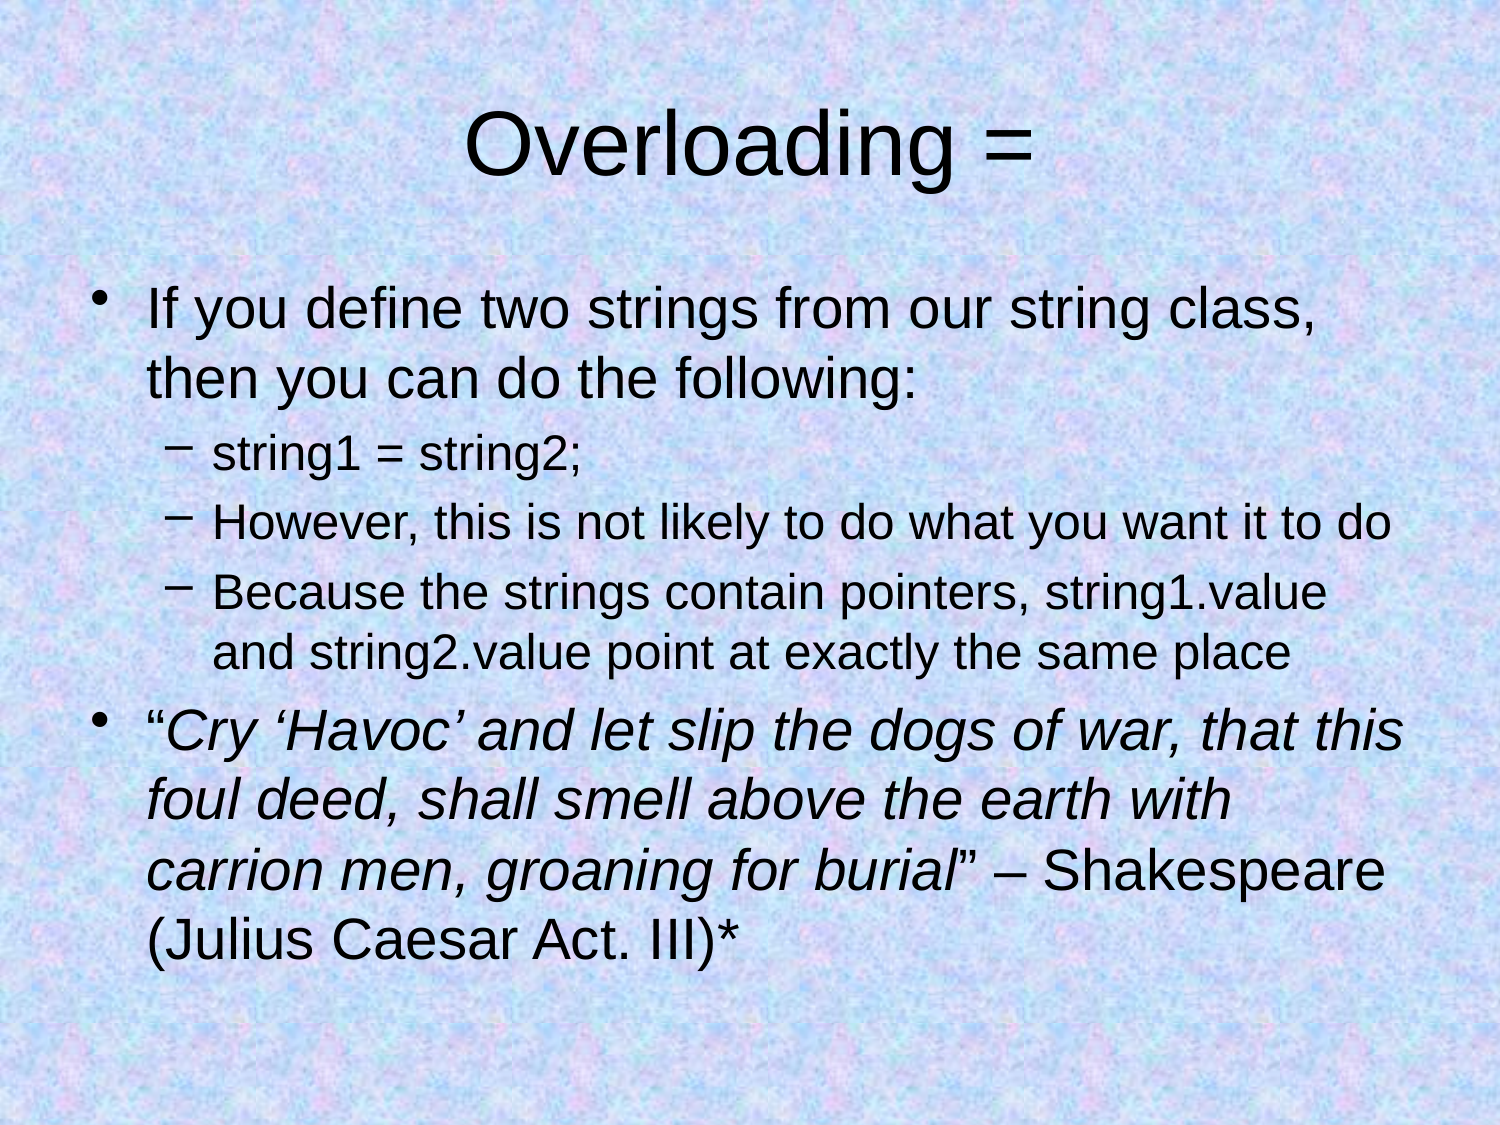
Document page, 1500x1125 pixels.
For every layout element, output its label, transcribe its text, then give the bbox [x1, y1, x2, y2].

list If you define two strings from our string class, then you can do the following: string1 = string2; However, this is not likely to do what you want it to do Because the strings contain pointers, string1.value and string2.value point at exactly the same place “Cry ‘Havoc’ and let slip the dogs of war, that this foul deed, shall smell above the earth with carrion men, groaning for burial” – Shakespeare (Julius Caesar Act. III)* [74, 262, 1426, 1006]
title Overloading = [74, 44, 1426, 233]
picture [0, 0, 1500, 1125]
